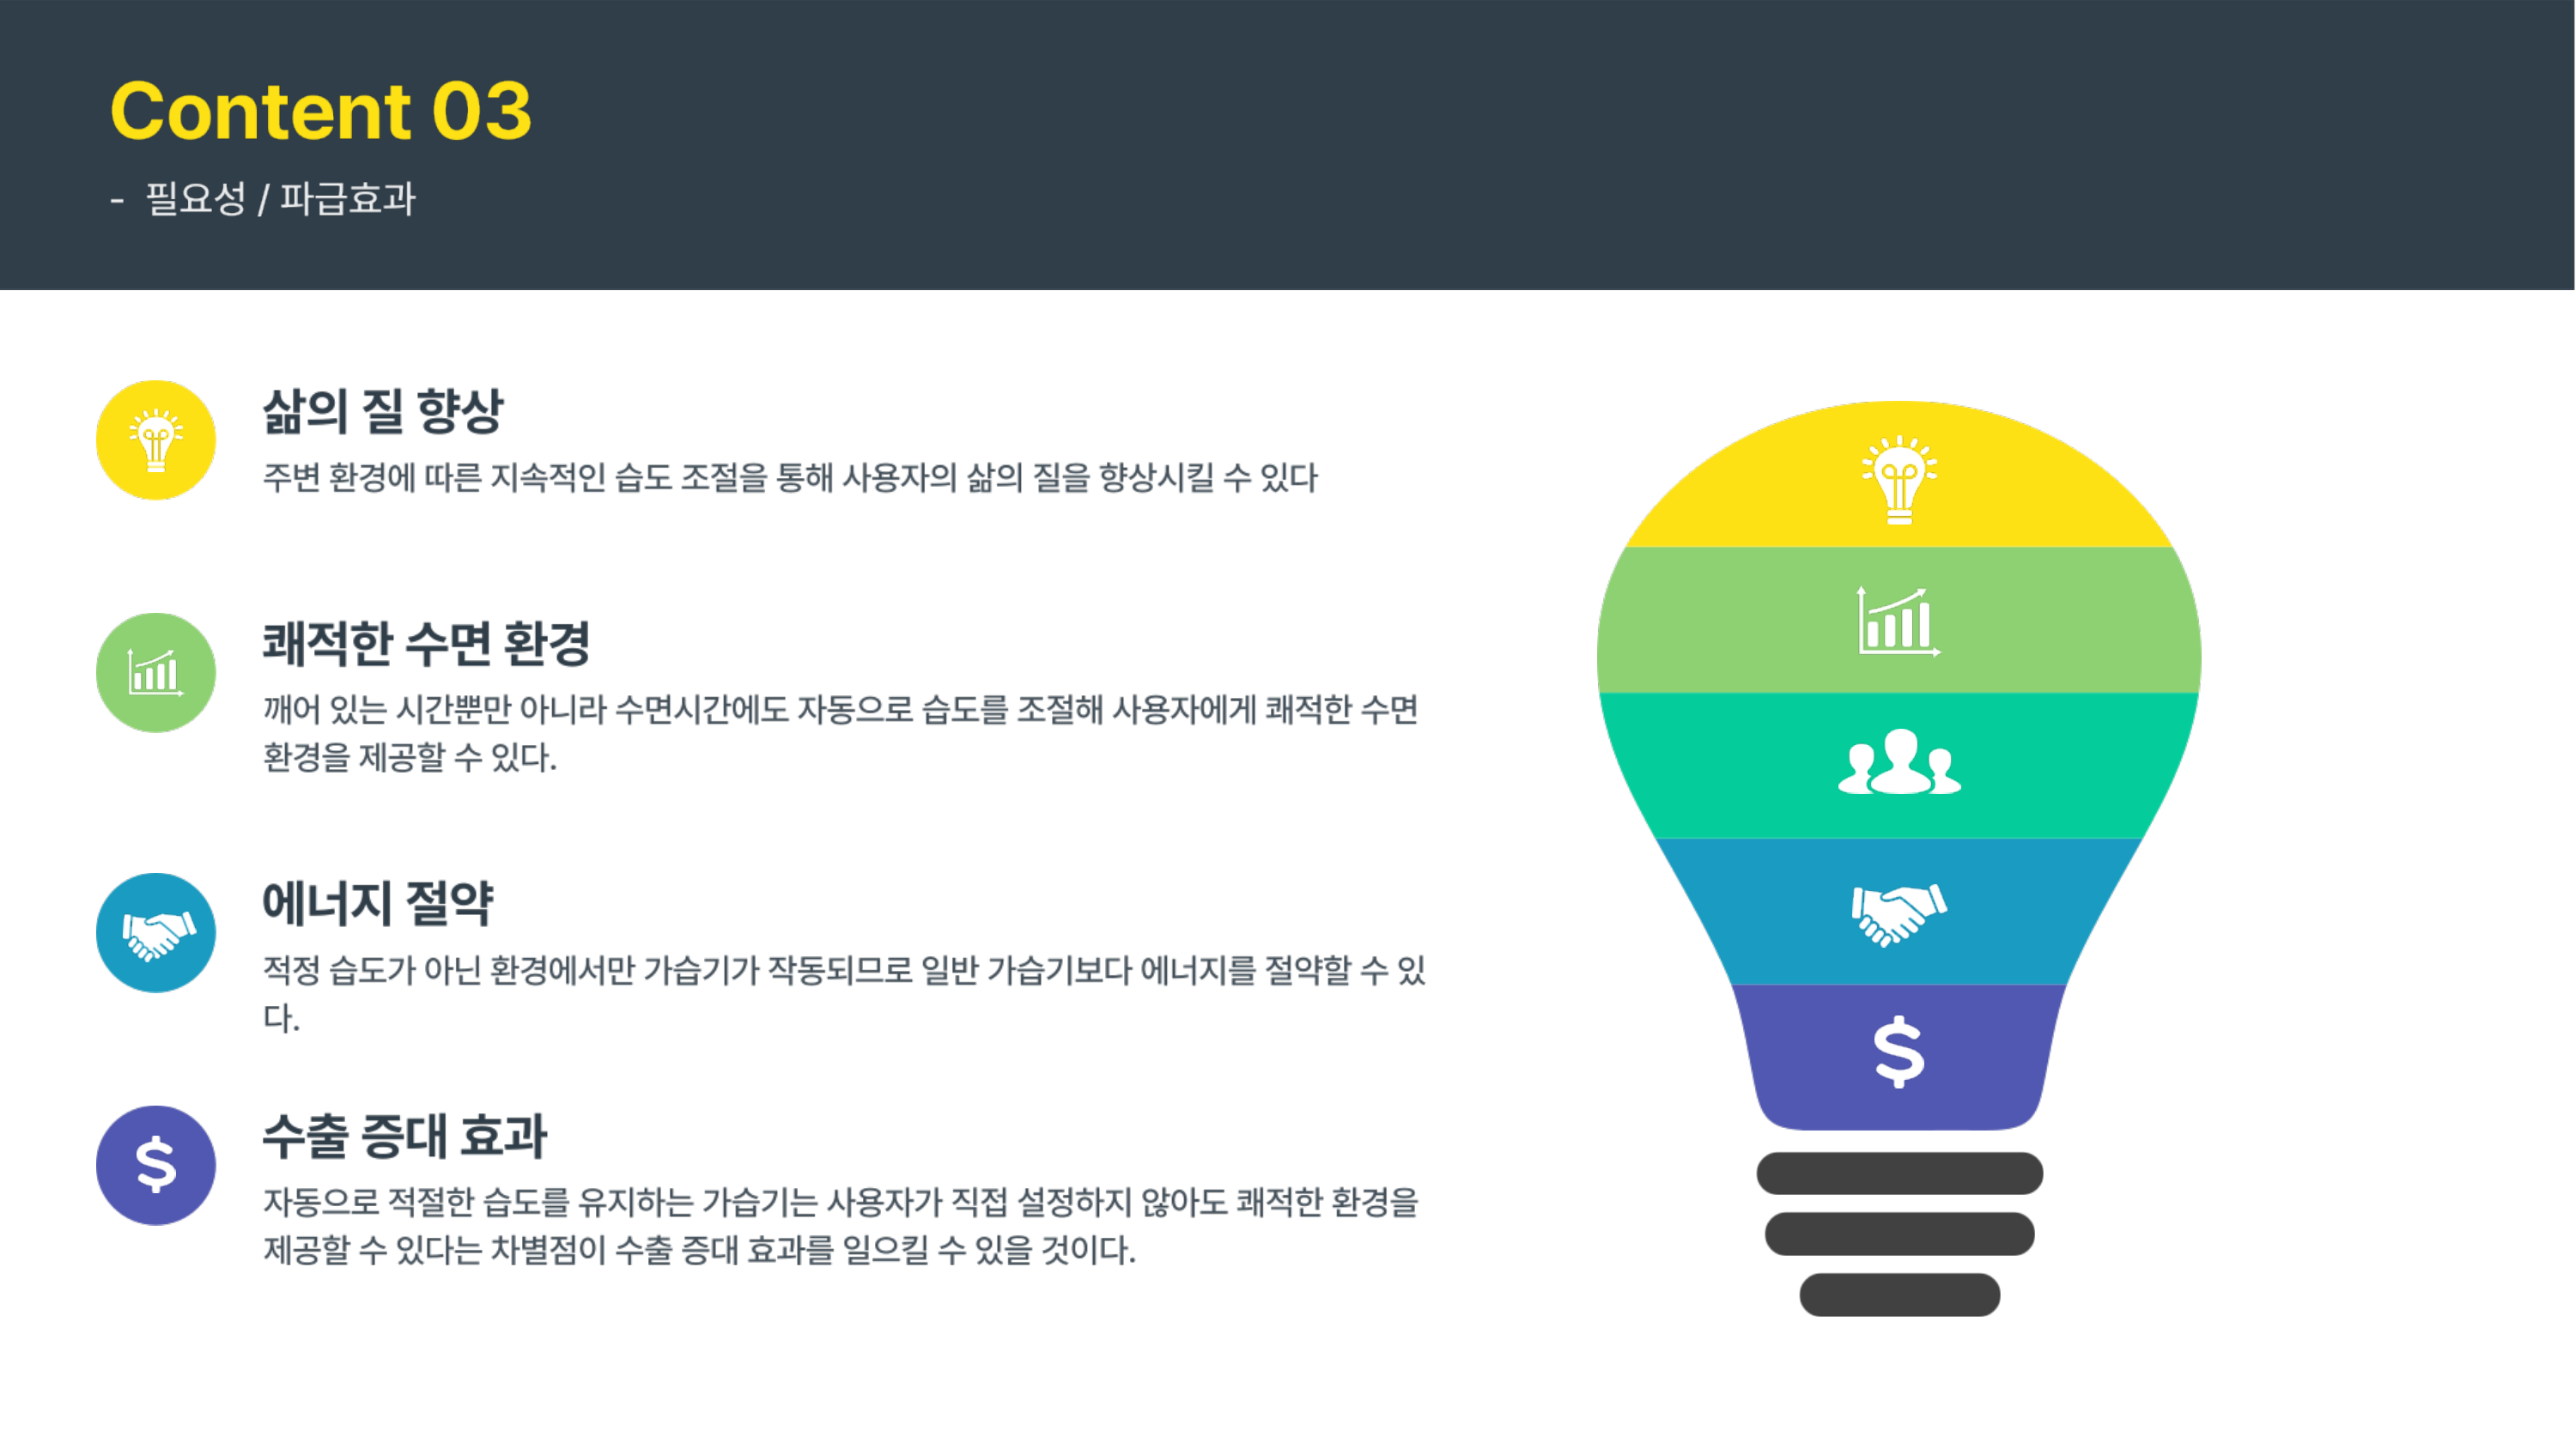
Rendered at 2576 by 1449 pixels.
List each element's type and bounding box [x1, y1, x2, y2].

text_box [1874, 1016, 1925, 1089]
text_box [137, 1136, 176, 1193]
picture [247, 856, 1458, 1074]
text_box [0, 0, 2576, 290]
text_box [130, 409, 183, 473]
text_box [96, 380, 216, 500]
text_box [126, 648, 185, 697]
picture [81, 22, 615, 263]
text_box [96, 1106, 216, 1226]
text_box [1756, 1150, 2044, 1317]
text_box [1852, 884, 1947, 949]
text_box [122, 912, 197, 962]
text_box [96, 873, 216, 993]
picture [246, 360, 1349, 532]
text_box [96, 613, 216, 733]
text_box [1856, 585, 1942, 658]
text_box [1838, 729, 1961, 795]
text_box [1862, 434, 1937, 524]
text_box [1597, 401, 2202, 1131]
picture [246, 592, 1451, 813]
picture [247, 1088, 1451, 1306]
